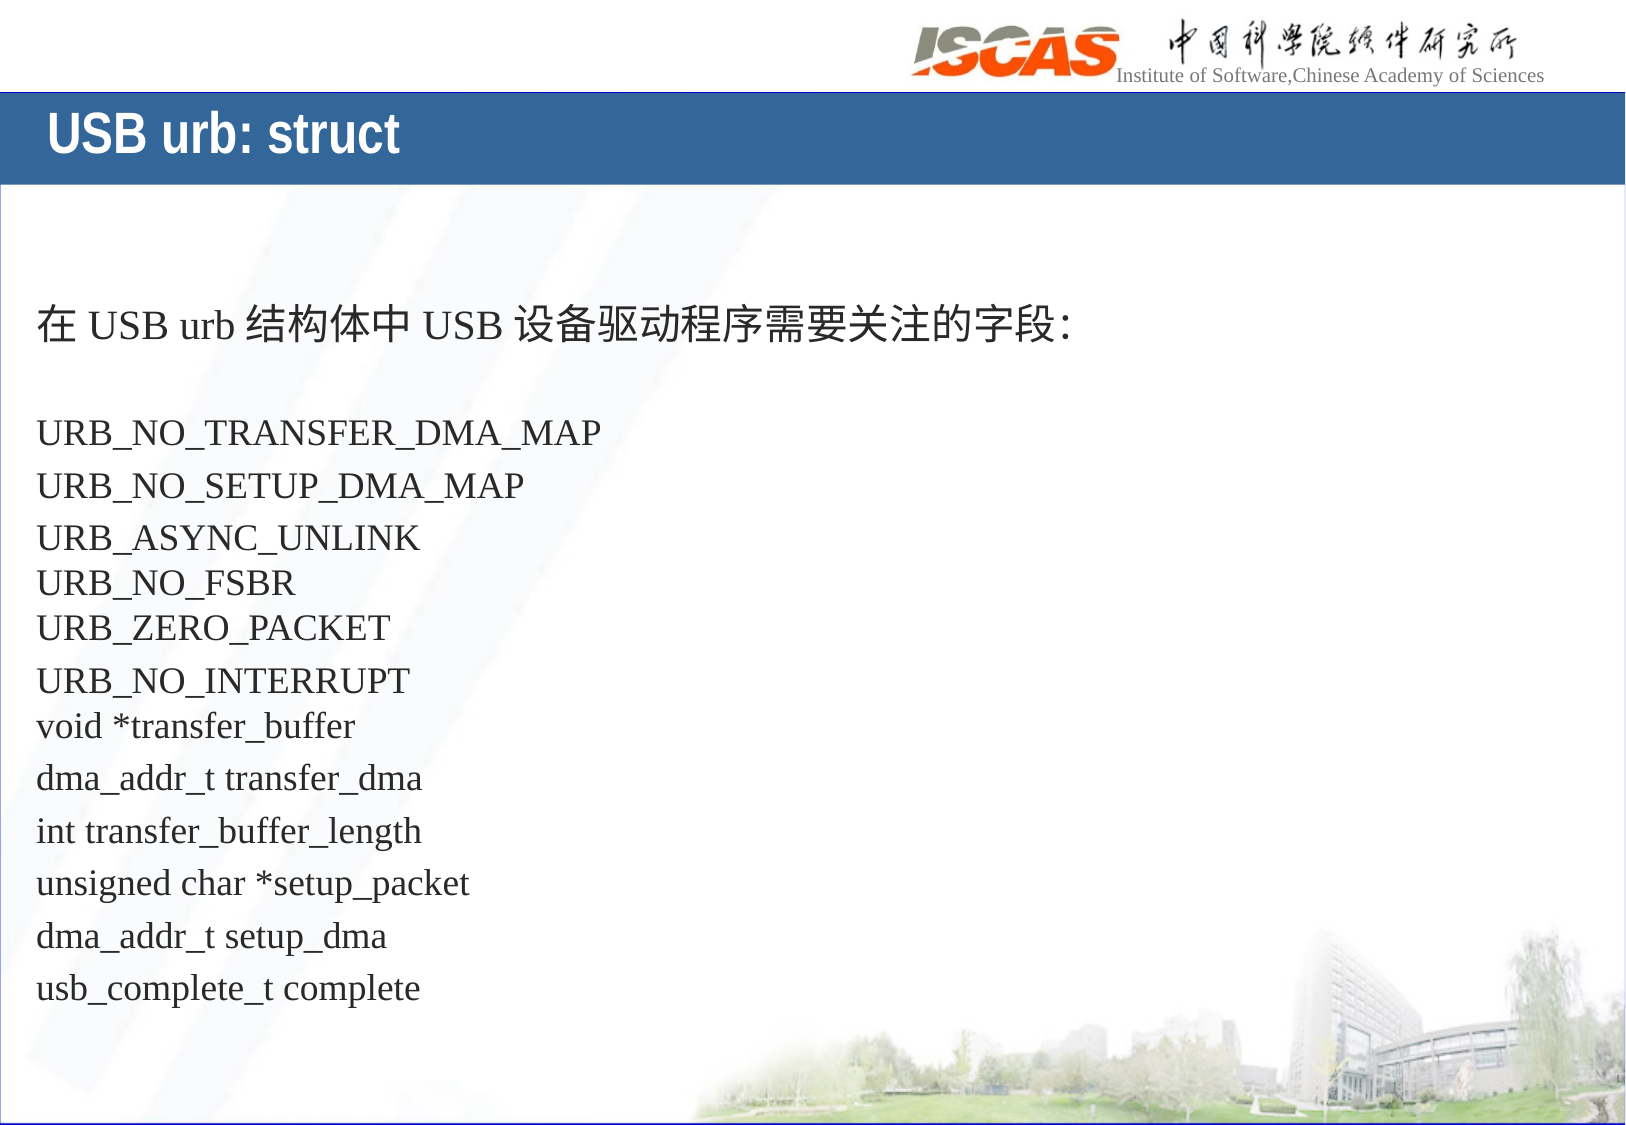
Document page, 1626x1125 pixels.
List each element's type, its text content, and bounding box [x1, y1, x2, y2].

picture [907, 18, 1132, 87]
text_box 在USB urb结构体中USB设备驱动程序需要关注的字段： URB_NO_TRANSFER_DMA_MAP URB_NO_SETUP_DMA_MAP URB_ASYNC_UNLINK URB_NO_FSBR URB_ZERO_PACKET URB_NO_INTERRUPT void *transfer_buffer dma_addr_t transfer_dma int transfer_buffer_length unsigned char *setup_packet dma_addr_t setup_dma usb_complete_t complete [21, 290, 1604, 1106]
picture [0, 92, 1626, 1125]
picture [1166, 15, 1519, 71]
title USB urb: struct [0, 93, 1625, 185]
